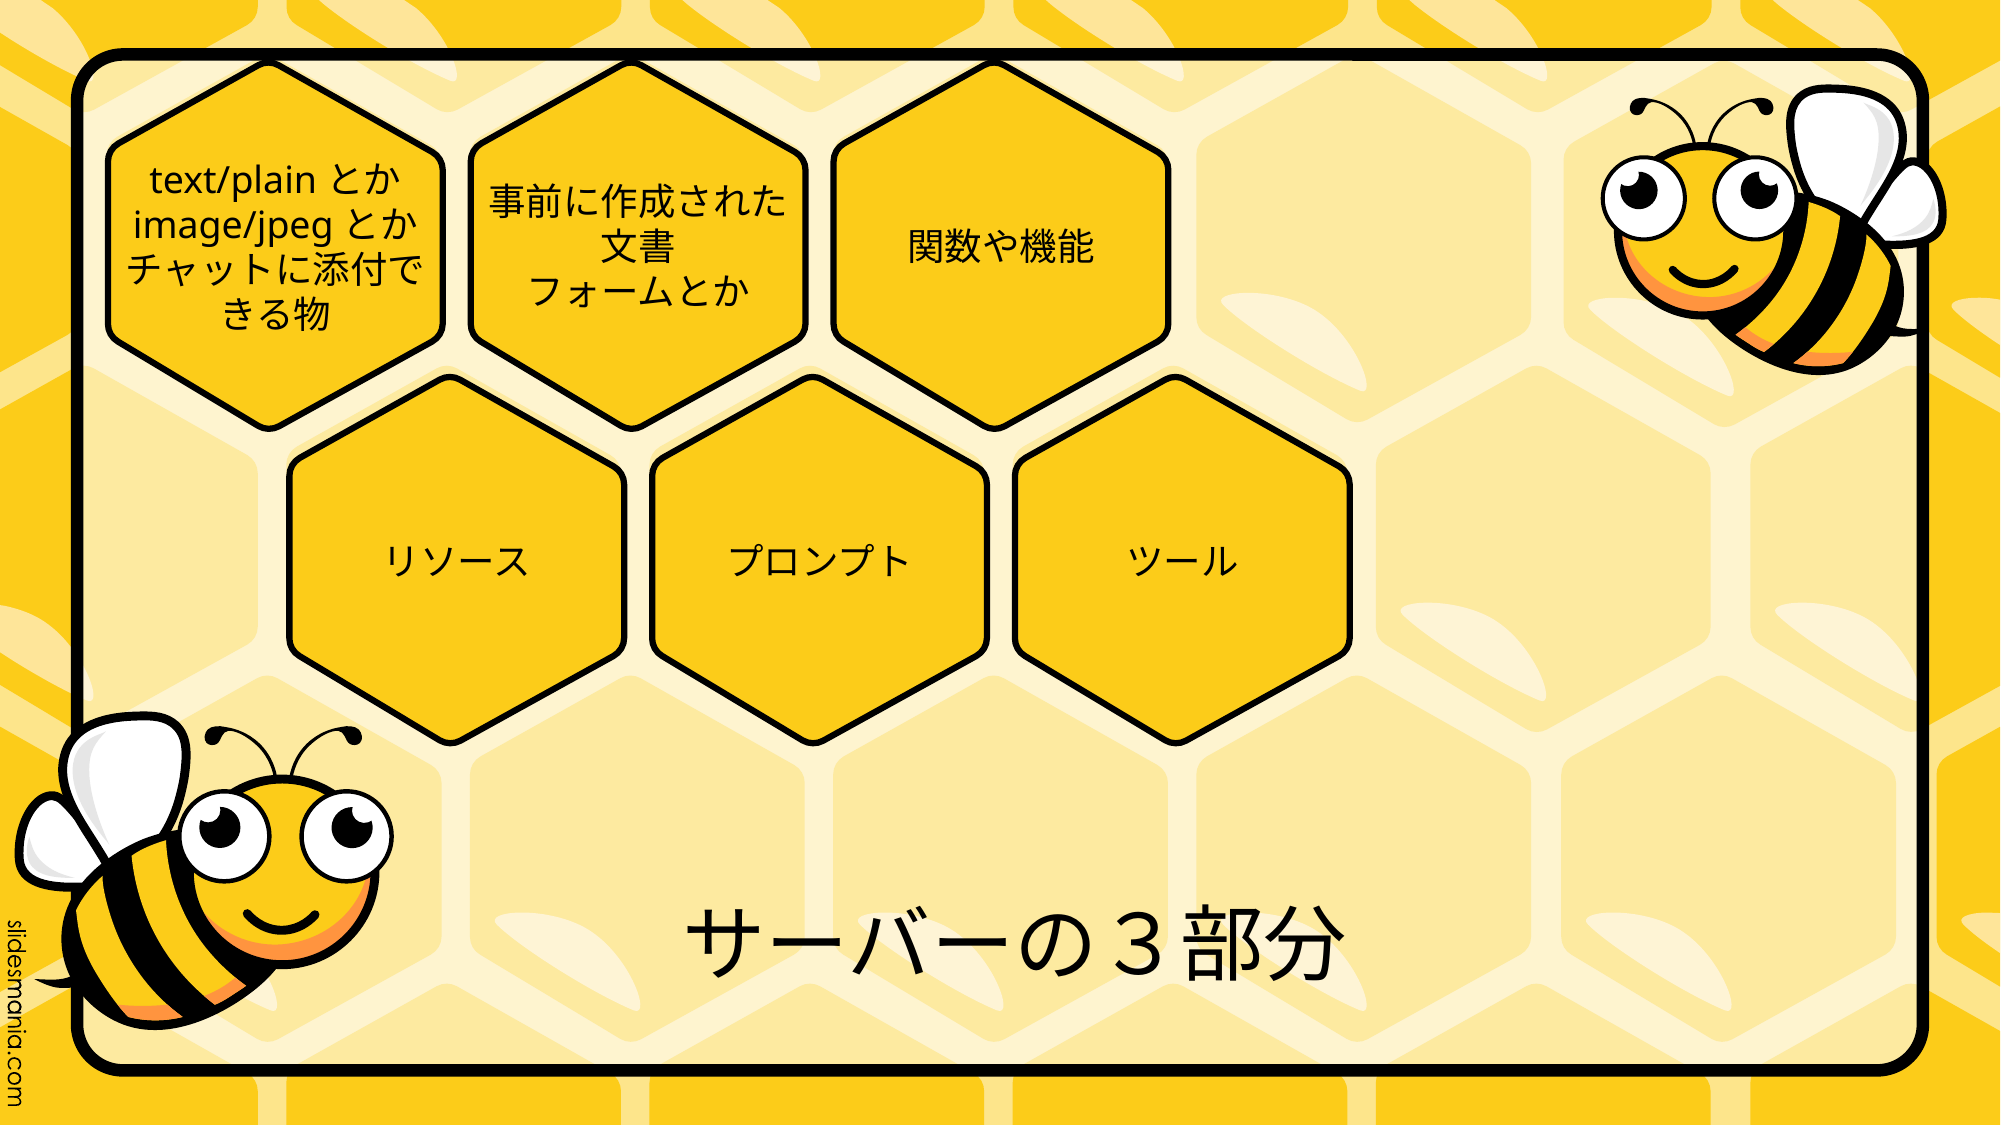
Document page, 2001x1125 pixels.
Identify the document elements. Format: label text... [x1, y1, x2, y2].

text_box 関数や機能 [833, 62, 1169, 429]
text_box プロンプト [652, 376, 987, 744]
text_box サーバーの３部分 [163, 871, 1866, 997]
text_box リソース [289, 376, 625, 744]
text_box ツール [1014, 376, 1350, 744]
text_box 事前に作成された文書 フォームとか [470, 62, 806, 429]
text_box text/plainとか image/jpegとか チャットに添付できる物 [107, 62, 443, 429]
